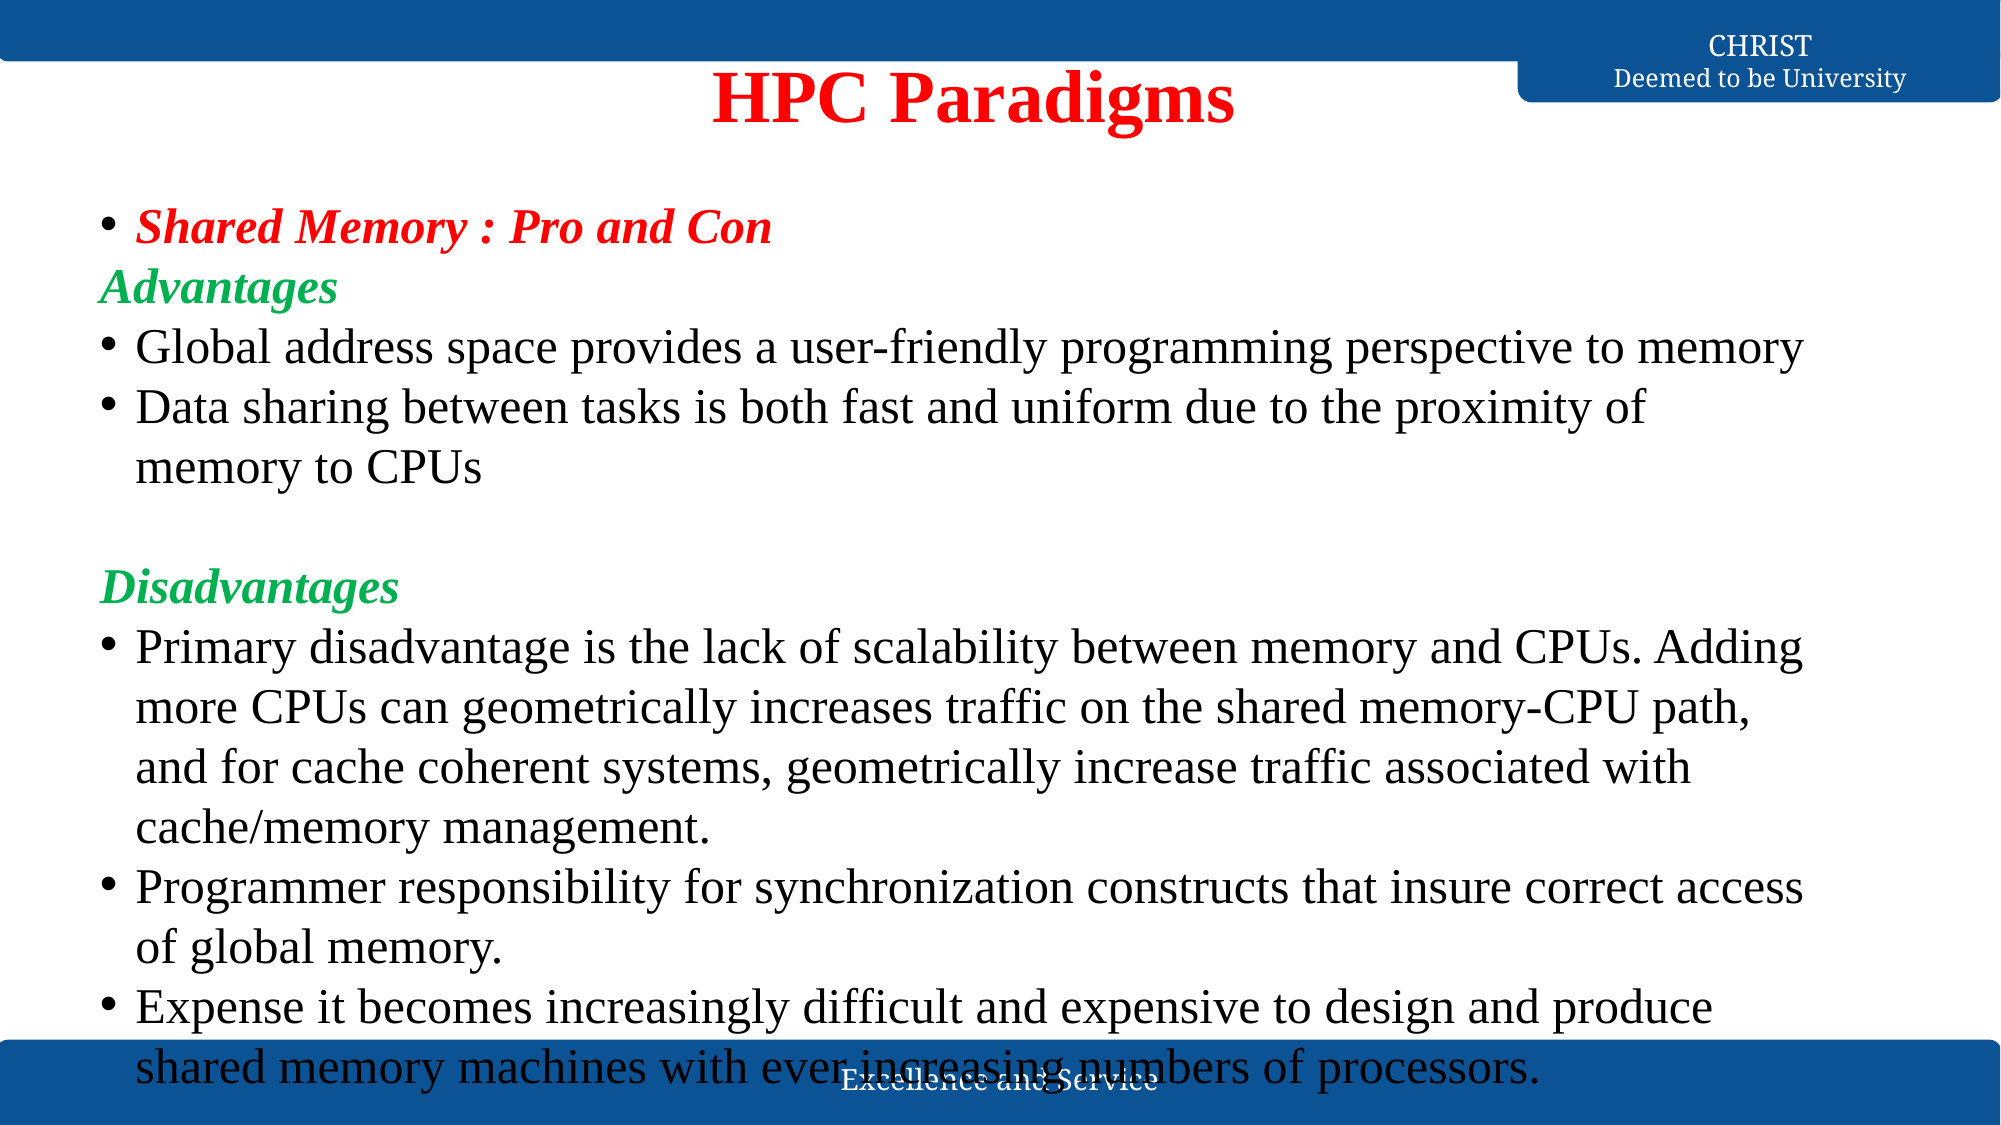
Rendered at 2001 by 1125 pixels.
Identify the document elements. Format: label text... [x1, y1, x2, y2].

text_box Shared Memory : Pro and Con Advantages Global address space provides a user-friendly programming perspective to memory Data sharing between tasks is both fast and uniform due to the proximity of memory to CPUs Disadvantages Primary disadvantage is the lack of scalability between memory and CPUs. Adding more CPUs can geometrically increases traffic on the shared memory-CPU path, and for cache coherent systems, geometrically increase traffic associated with cache/memory management. Programmer responsibility for synchronization constructs that insure correct access of global memory. Expense it becomes increasingly difficult and expensive to design and produce shared memory machines with ever increasing numbers of processors. [85, 185, 1834, 1125]
title HPC Paradigms [42, 0, 1907, 185]
